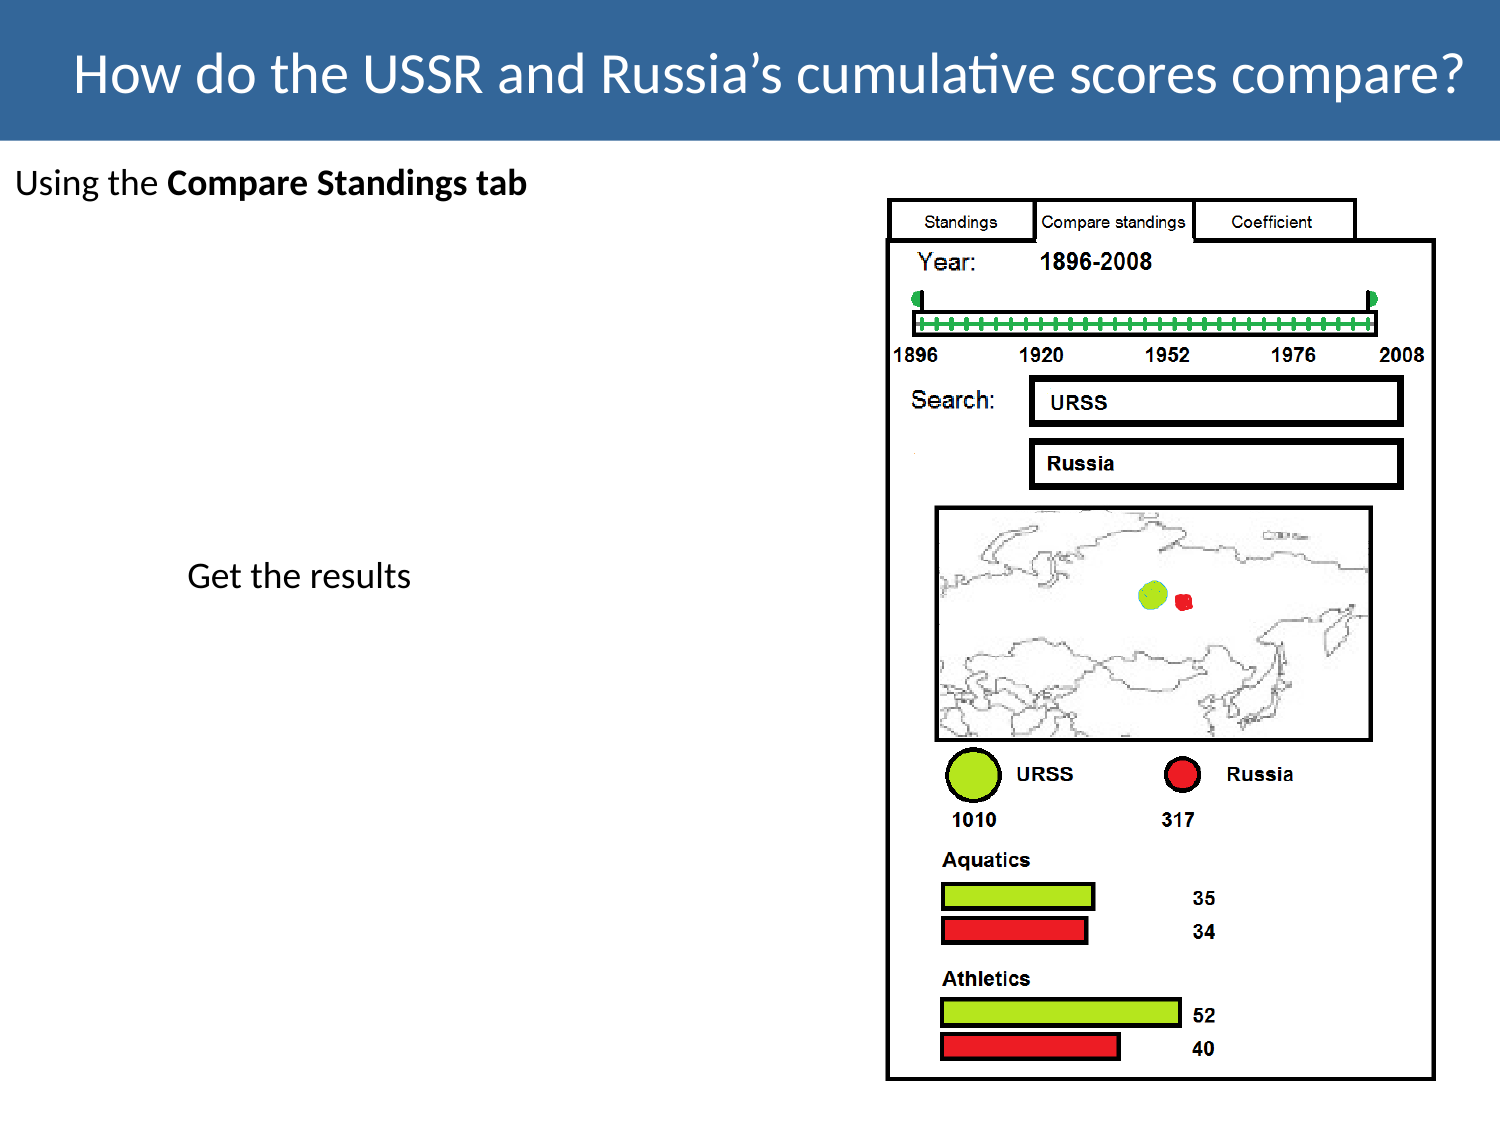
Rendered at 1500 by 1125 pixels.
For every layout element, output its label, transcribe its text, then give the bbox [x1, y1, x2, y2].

text_box Using the Compare Standings tab [0, 150, 674, 211]
text_box Get the results [172, 543, 427, 604]
picture [879, 194, 1445, 1091]
title How do the USSR and Russia’s cumulative scores compare? [0, 0, 1500, 141]
